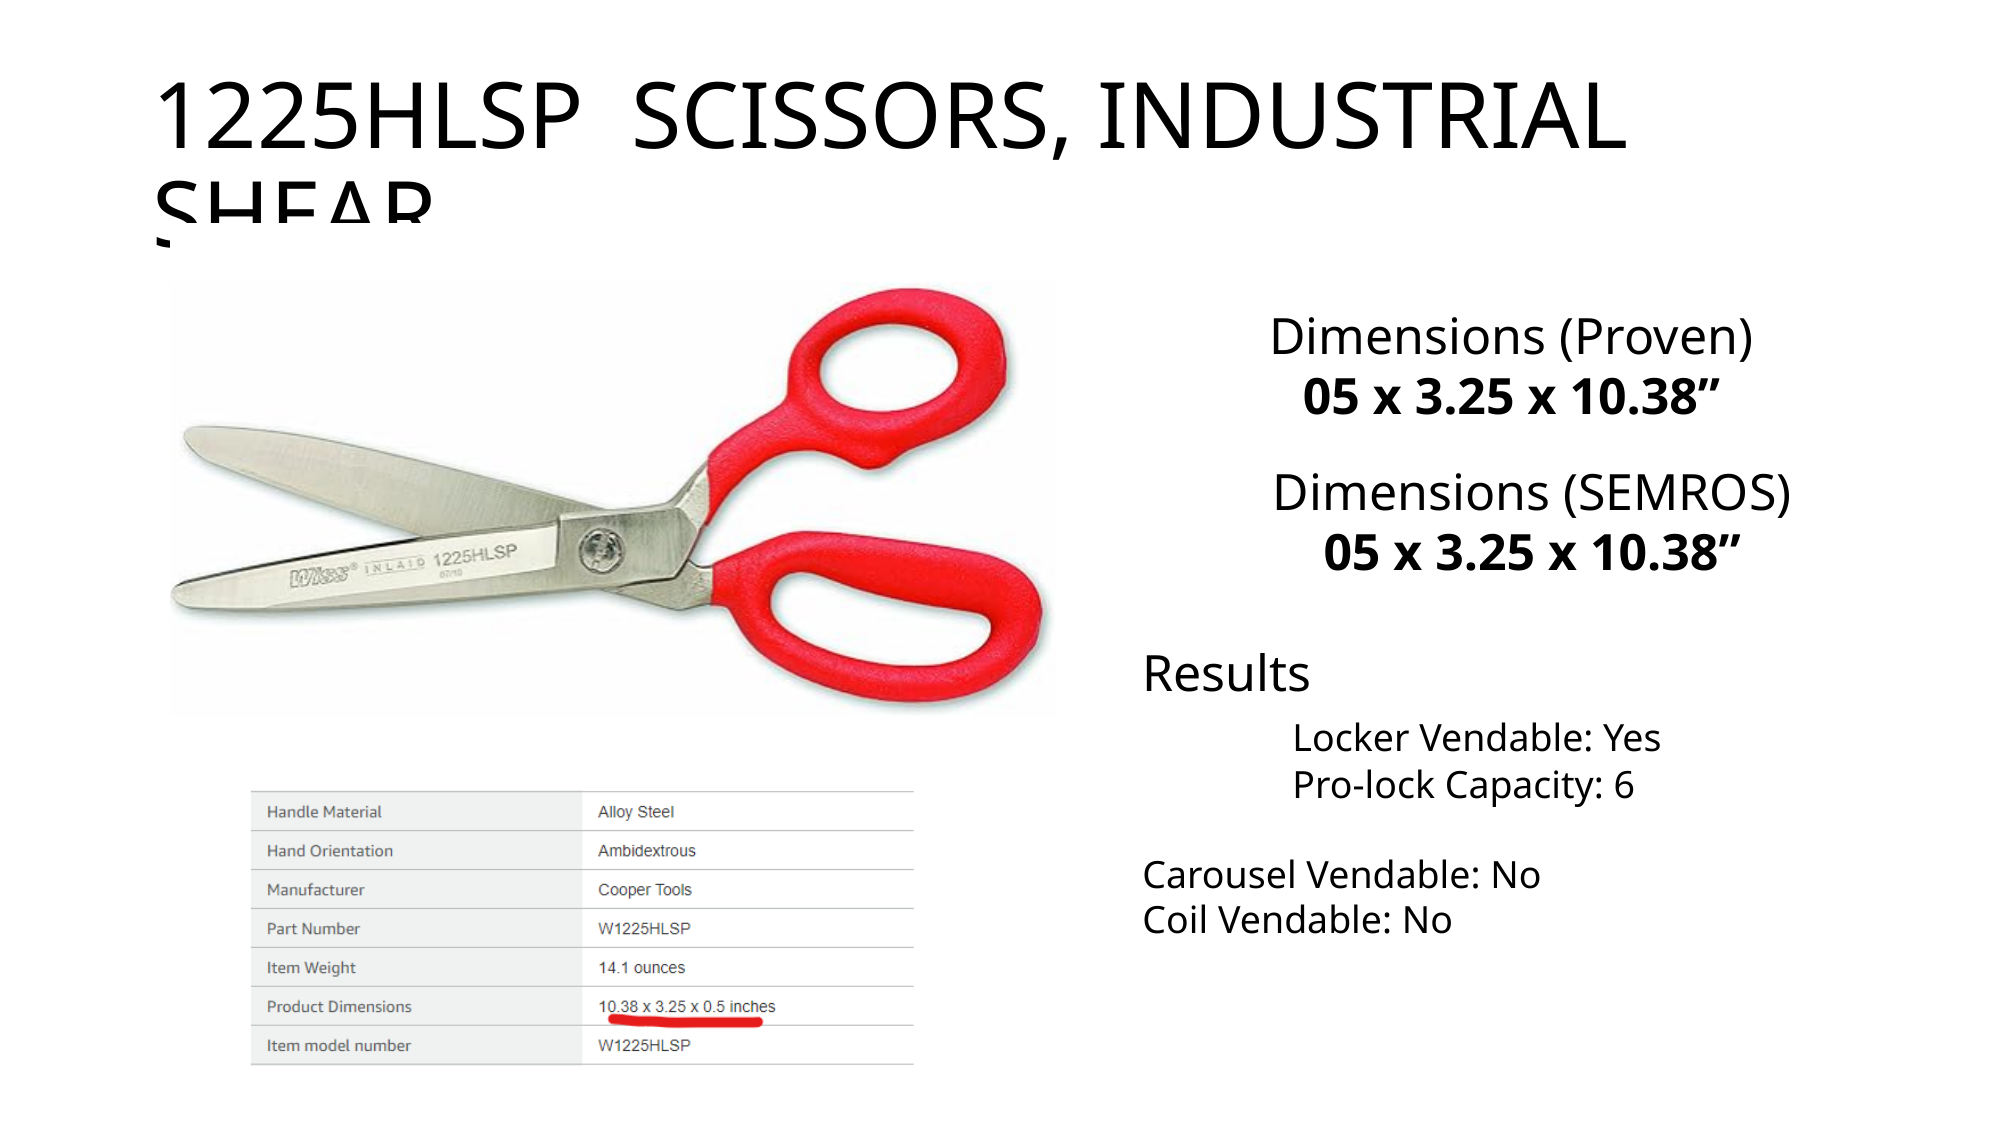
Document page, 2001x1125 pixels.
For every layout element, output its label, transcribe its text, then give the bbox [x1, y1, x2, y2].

text_box Dimensions (Proven) 05 x 3.25 x 10.38” [1160, 297, 1863, 432]
picture [210, 790, 941, 1066]
text_box Results Locker Vendable: Yes Pro-lock Capacity: 6 Carousel Vendable: No Coil Vendable: No [1127, 633, 1830, 949]
text_box Dimensions (SEMROS) 05 x 3.25 x 10.38” [1181, 453, 1884, 588]
picture [169, 222, 1067, 763]
title 1225HLSP SCISSORS, INDUSTRIAL SHEAR [137, 59, 1863, 278]
